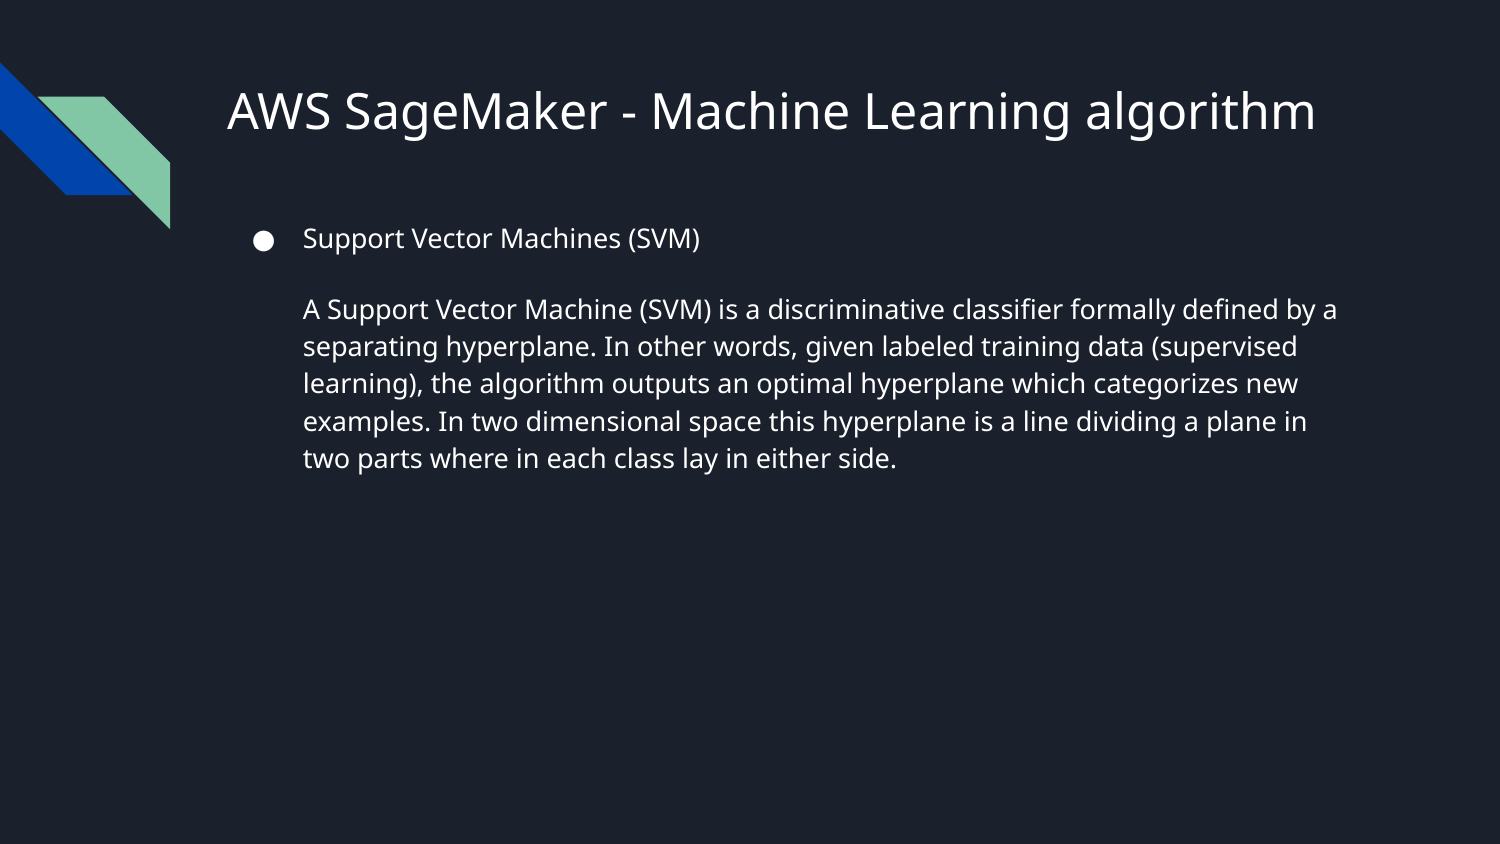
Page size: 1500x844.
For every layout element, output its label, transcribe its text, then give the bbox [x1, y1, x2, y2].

list Support Vector Machines (SVM) A Support Vector Machine (SVM) is a discriminative classifier formally defined by a separating hyperplane. In other words, given labeled training data (supervised learning), the algorithm outputs an optimal hyperplane which categorizes new examples. In two dimensional space this hyperplane is a line dividing a plane in two parts where in each class lay in either side. [212, 201, 1368, 680]
title AWS SageMaker - Machine Learning algorithm [212, 64, 1461, 215]
